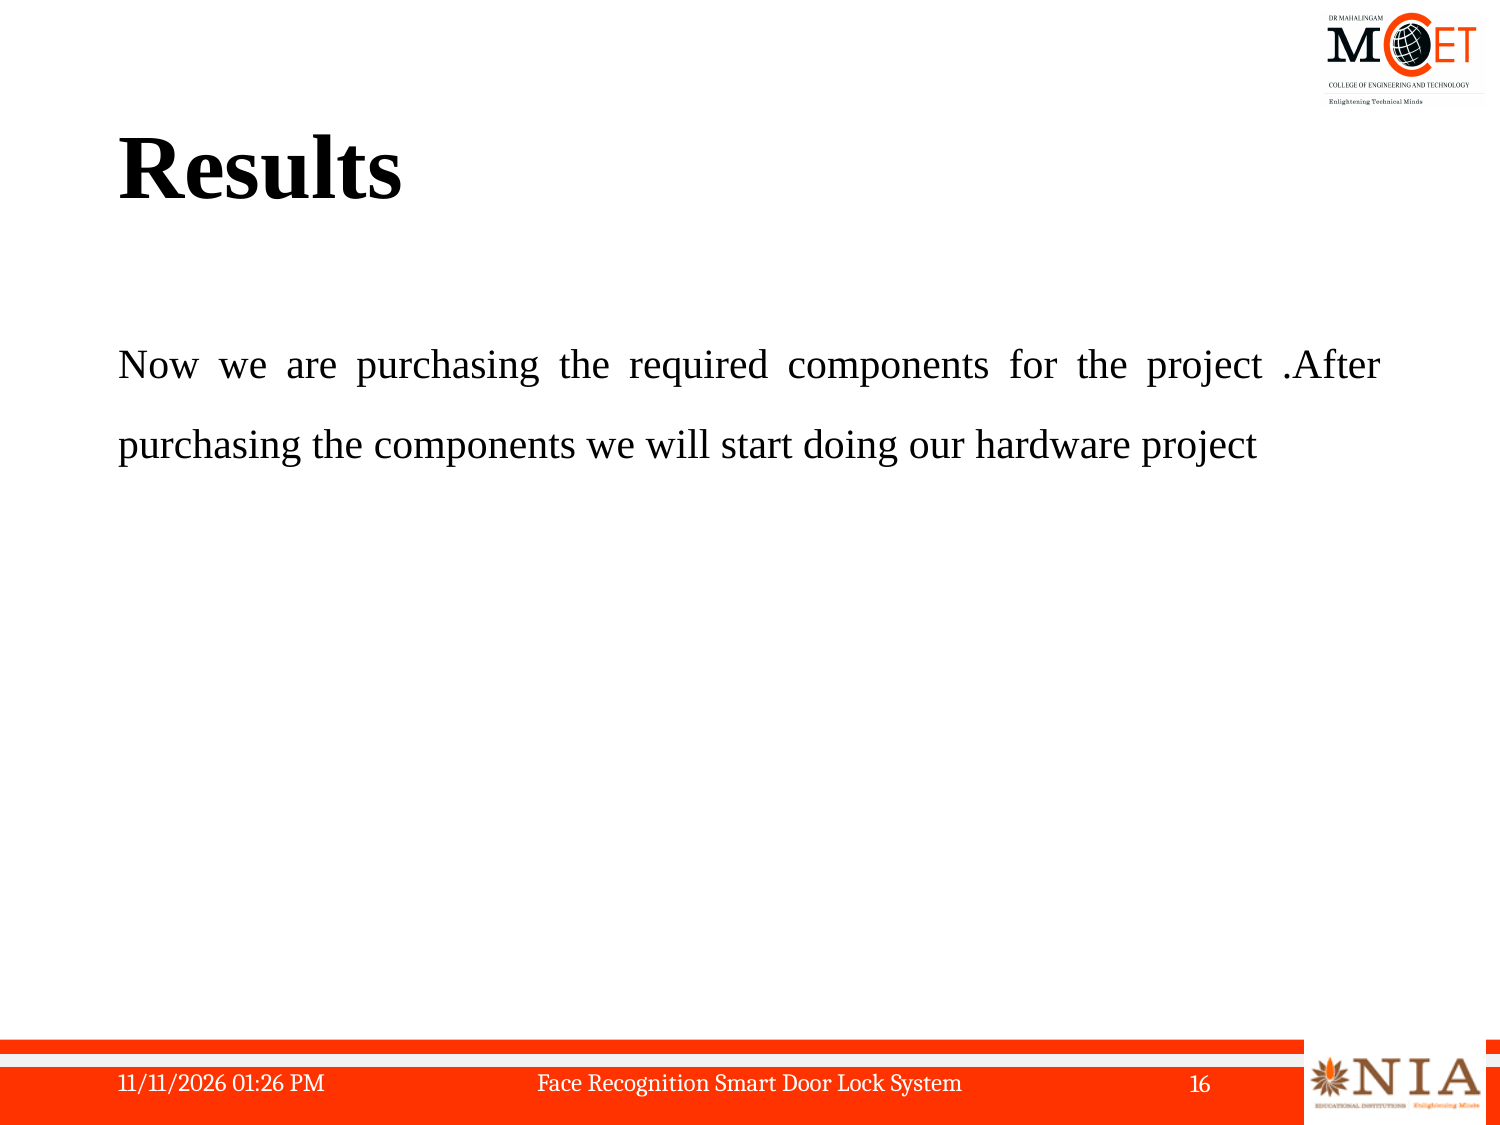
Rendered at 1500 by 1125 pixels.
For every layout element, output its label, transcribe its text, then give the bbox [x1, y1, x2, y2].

footer Face Recognition Smart Door Lock System [496, 1060, 1004, 1103]
picture [1304, 1039, 1486, 1125]
slide_number 16 [1059, 1060, 1226, 1105]
title Results [102, 59, 1398, 278]
picture [1319, 10, 1486, 107]
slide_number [103, 1060, 441, 1103]
list Now we are purchasing the required components for the project .After purchasing the components we will start doing our hardware project [102, 299, 1398, 1014]
